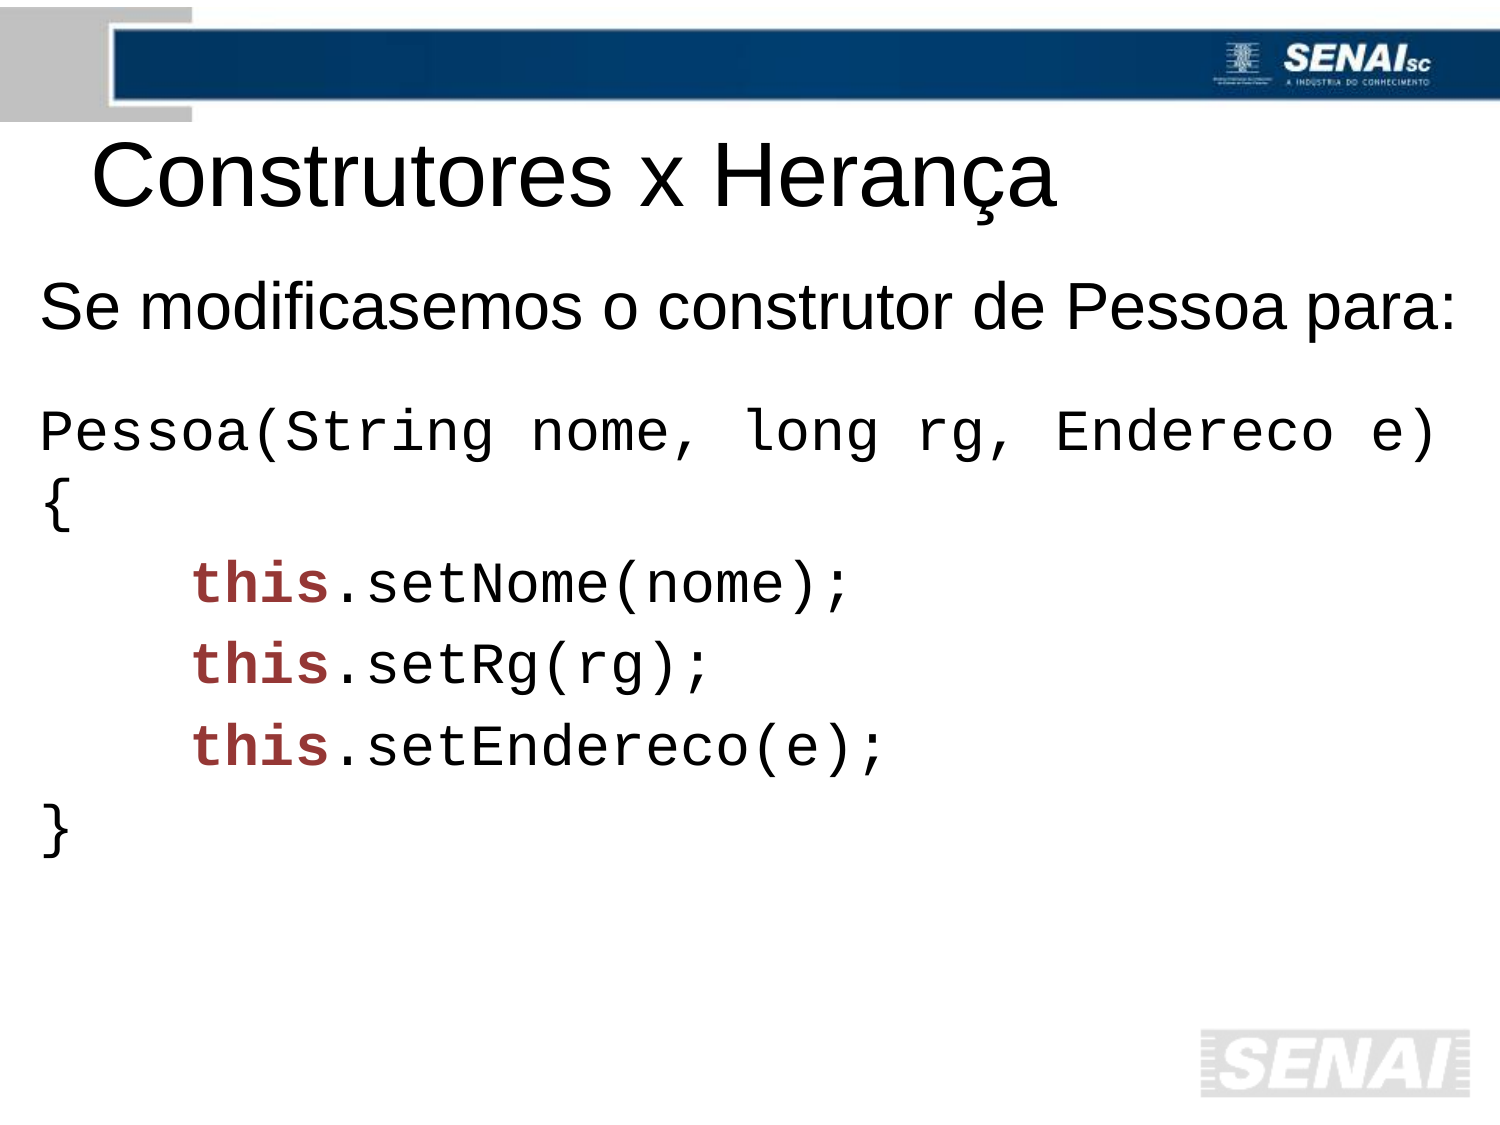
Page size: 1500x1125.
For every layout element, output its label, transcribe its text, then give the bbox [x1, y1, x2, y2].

list Se modificasemos o construtor de Pessoa para: Pessoa(String nome, long rg, Endereco e) { this.setNome(nome); this.setRg(rg); this.setEndereco(e); } [24, 255, 1482, 999]
title Construtores x Herança [75, 45, 1425, 233]
picture [0, 7, 1500, 122]
